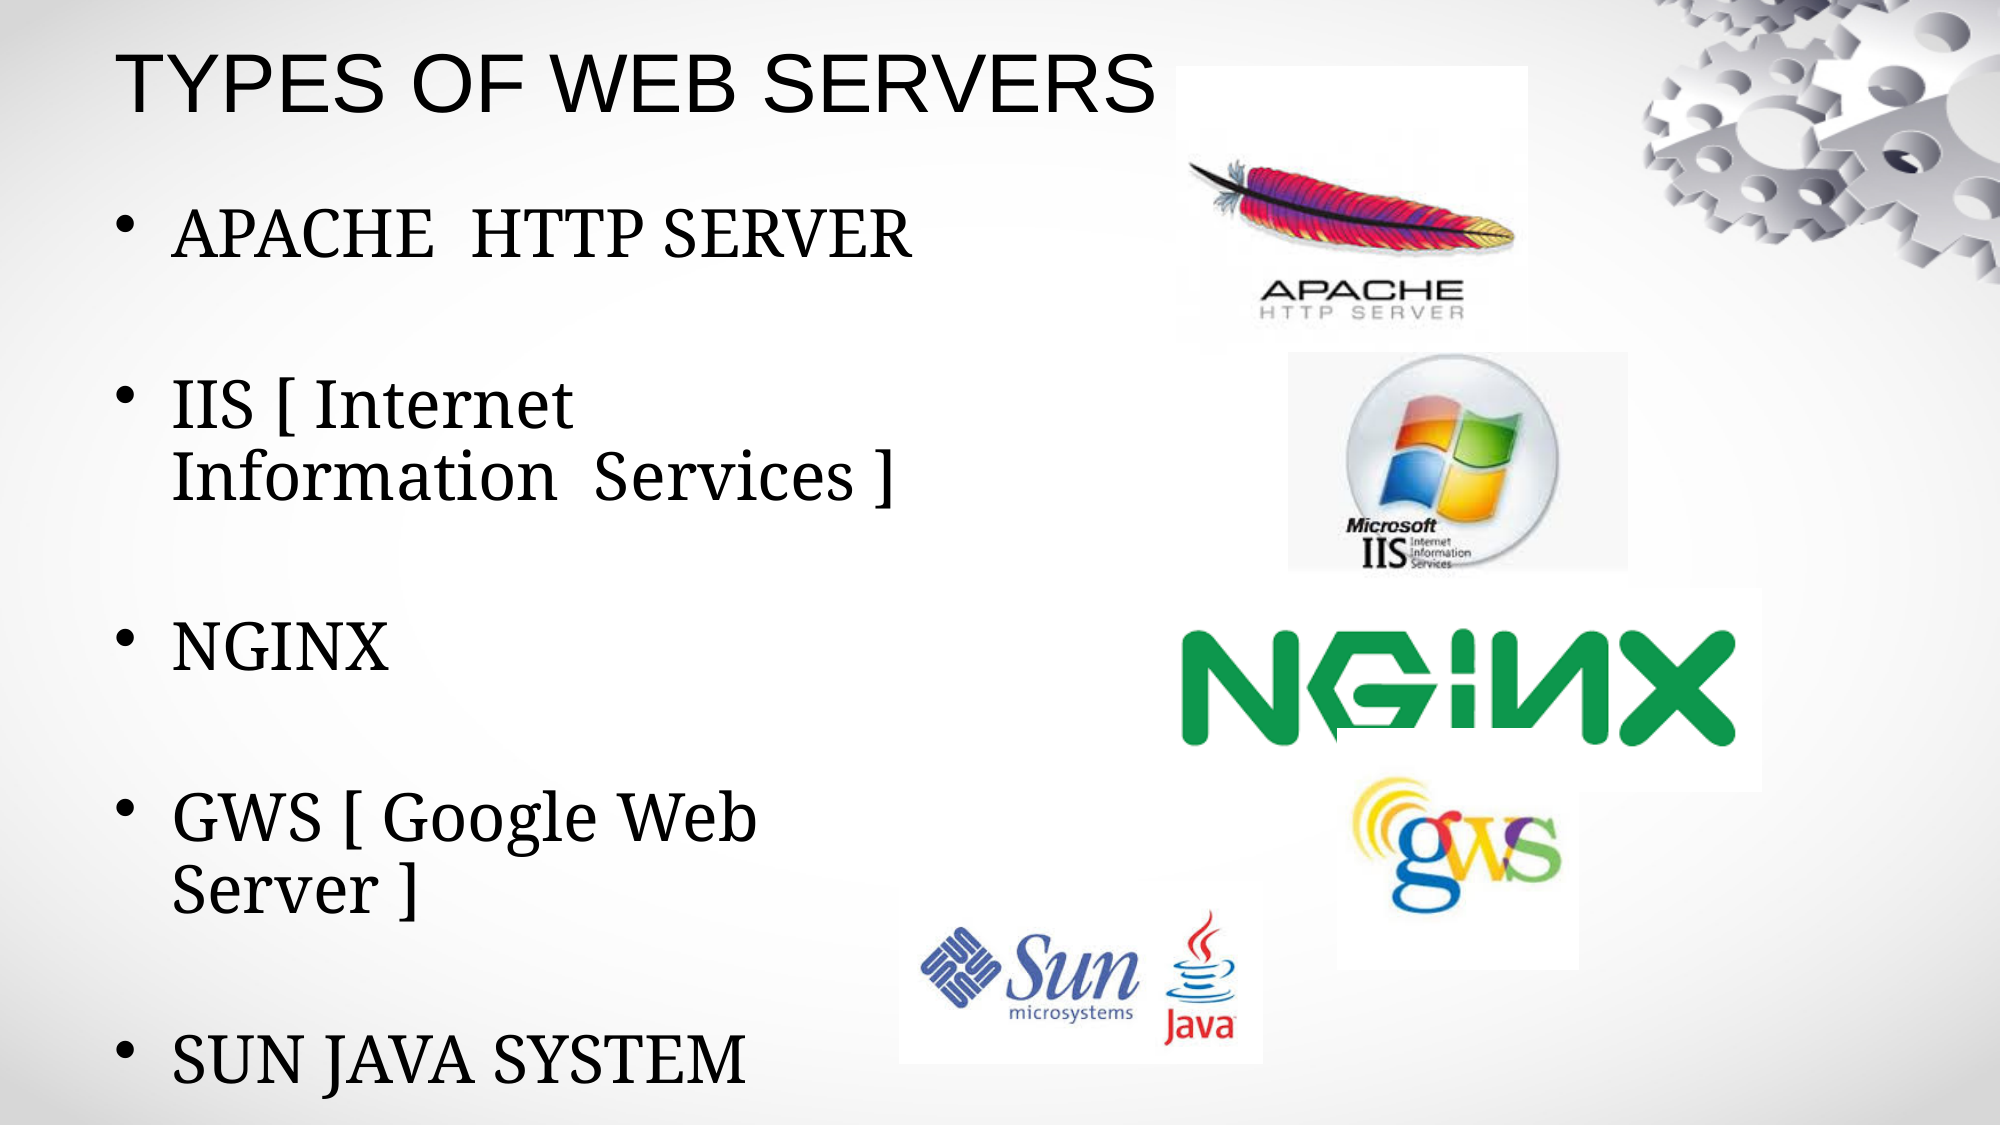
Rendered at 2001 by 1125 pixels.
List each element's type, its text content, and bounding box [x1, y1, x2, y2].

picture [0, 0, 2000, 1125]
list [1176, 66, 1528, 419]
list APACHE HTTP SERVER IIS [ Internet Information Services ] NGINX GWS [ Google Web Server ] SUN JAVA SYSTEM [99, 192, 984, 1124]
title TYPES OF WEB SERVERS [99, 30, 1901, 127]
